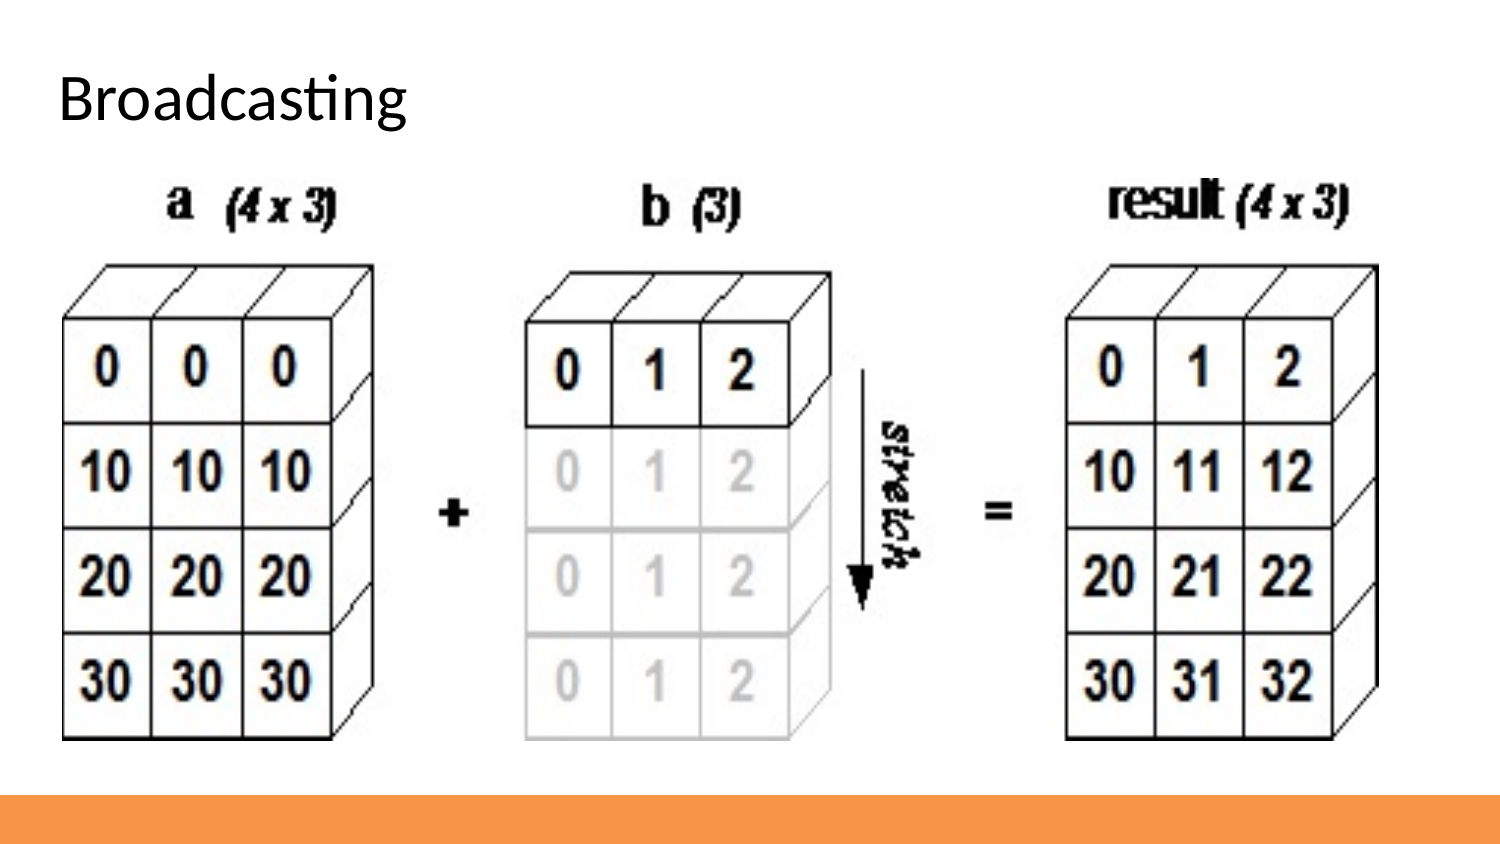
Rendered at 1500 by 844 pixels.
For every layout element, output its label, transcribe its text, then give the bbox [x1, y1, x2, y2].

picture [62, 177, 1379, 741]
text_box Broadcasting [43, 46, 913, 142]
